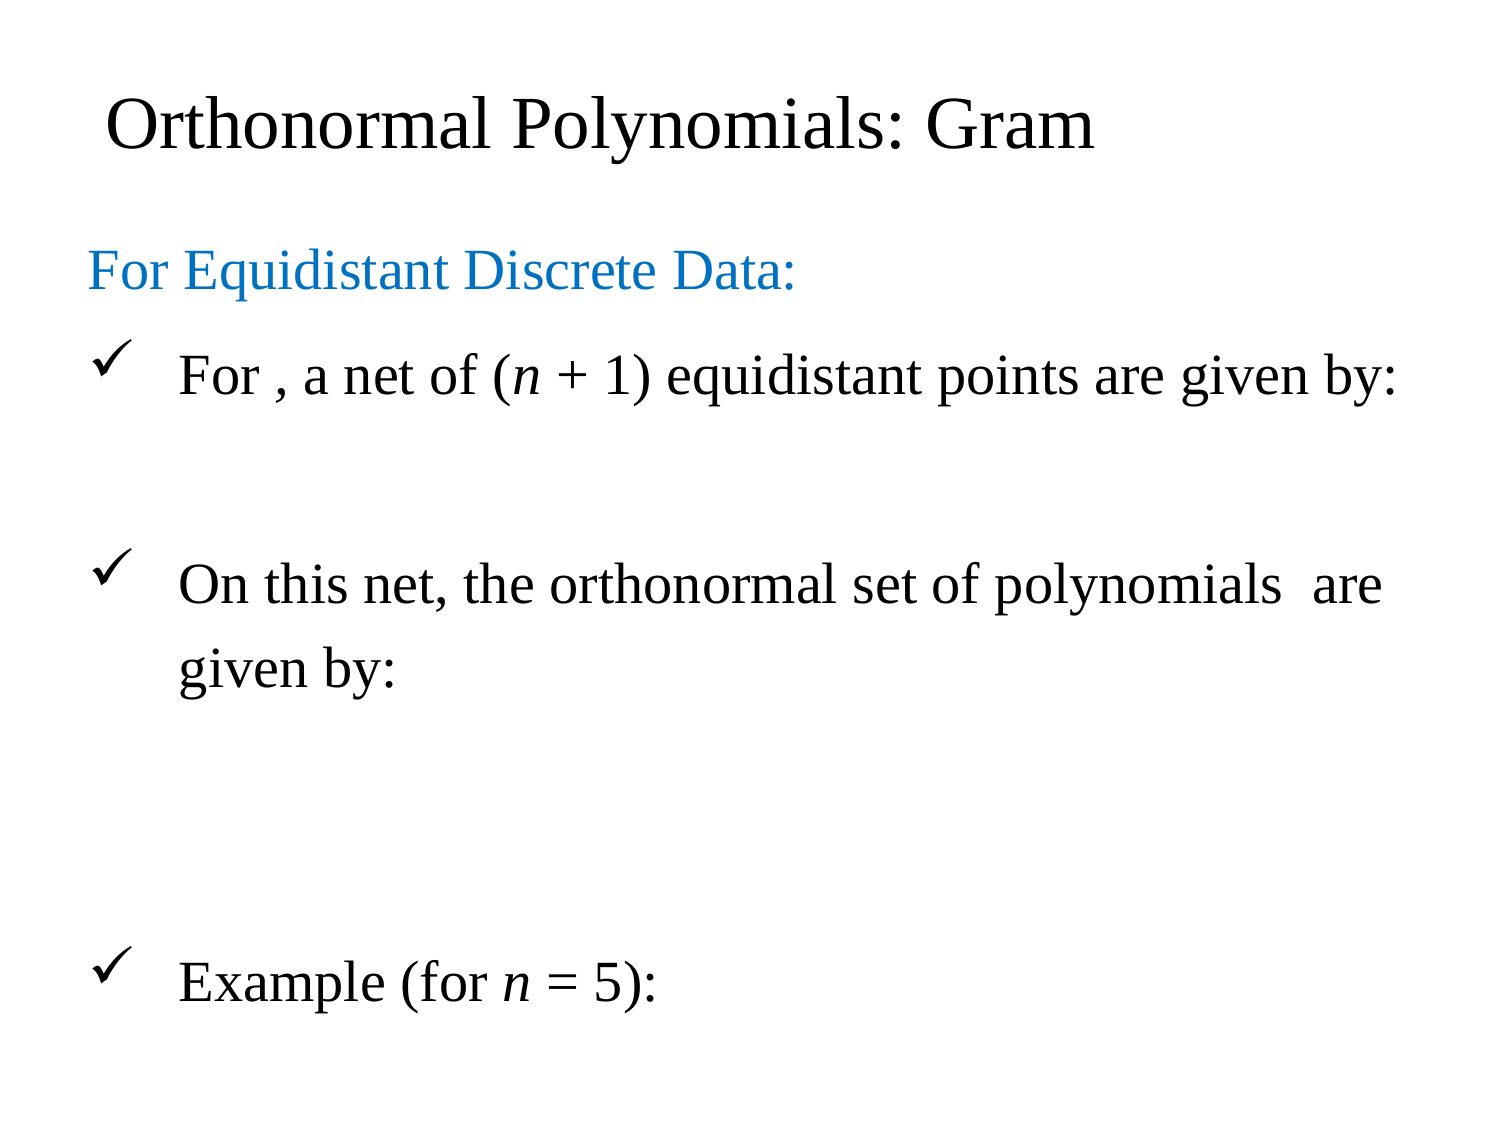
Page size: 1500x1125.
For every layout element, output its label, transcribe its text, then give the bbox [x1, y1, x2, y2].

title Orthonormal Polynomials: Gram [90, 68, 1349, 181]
